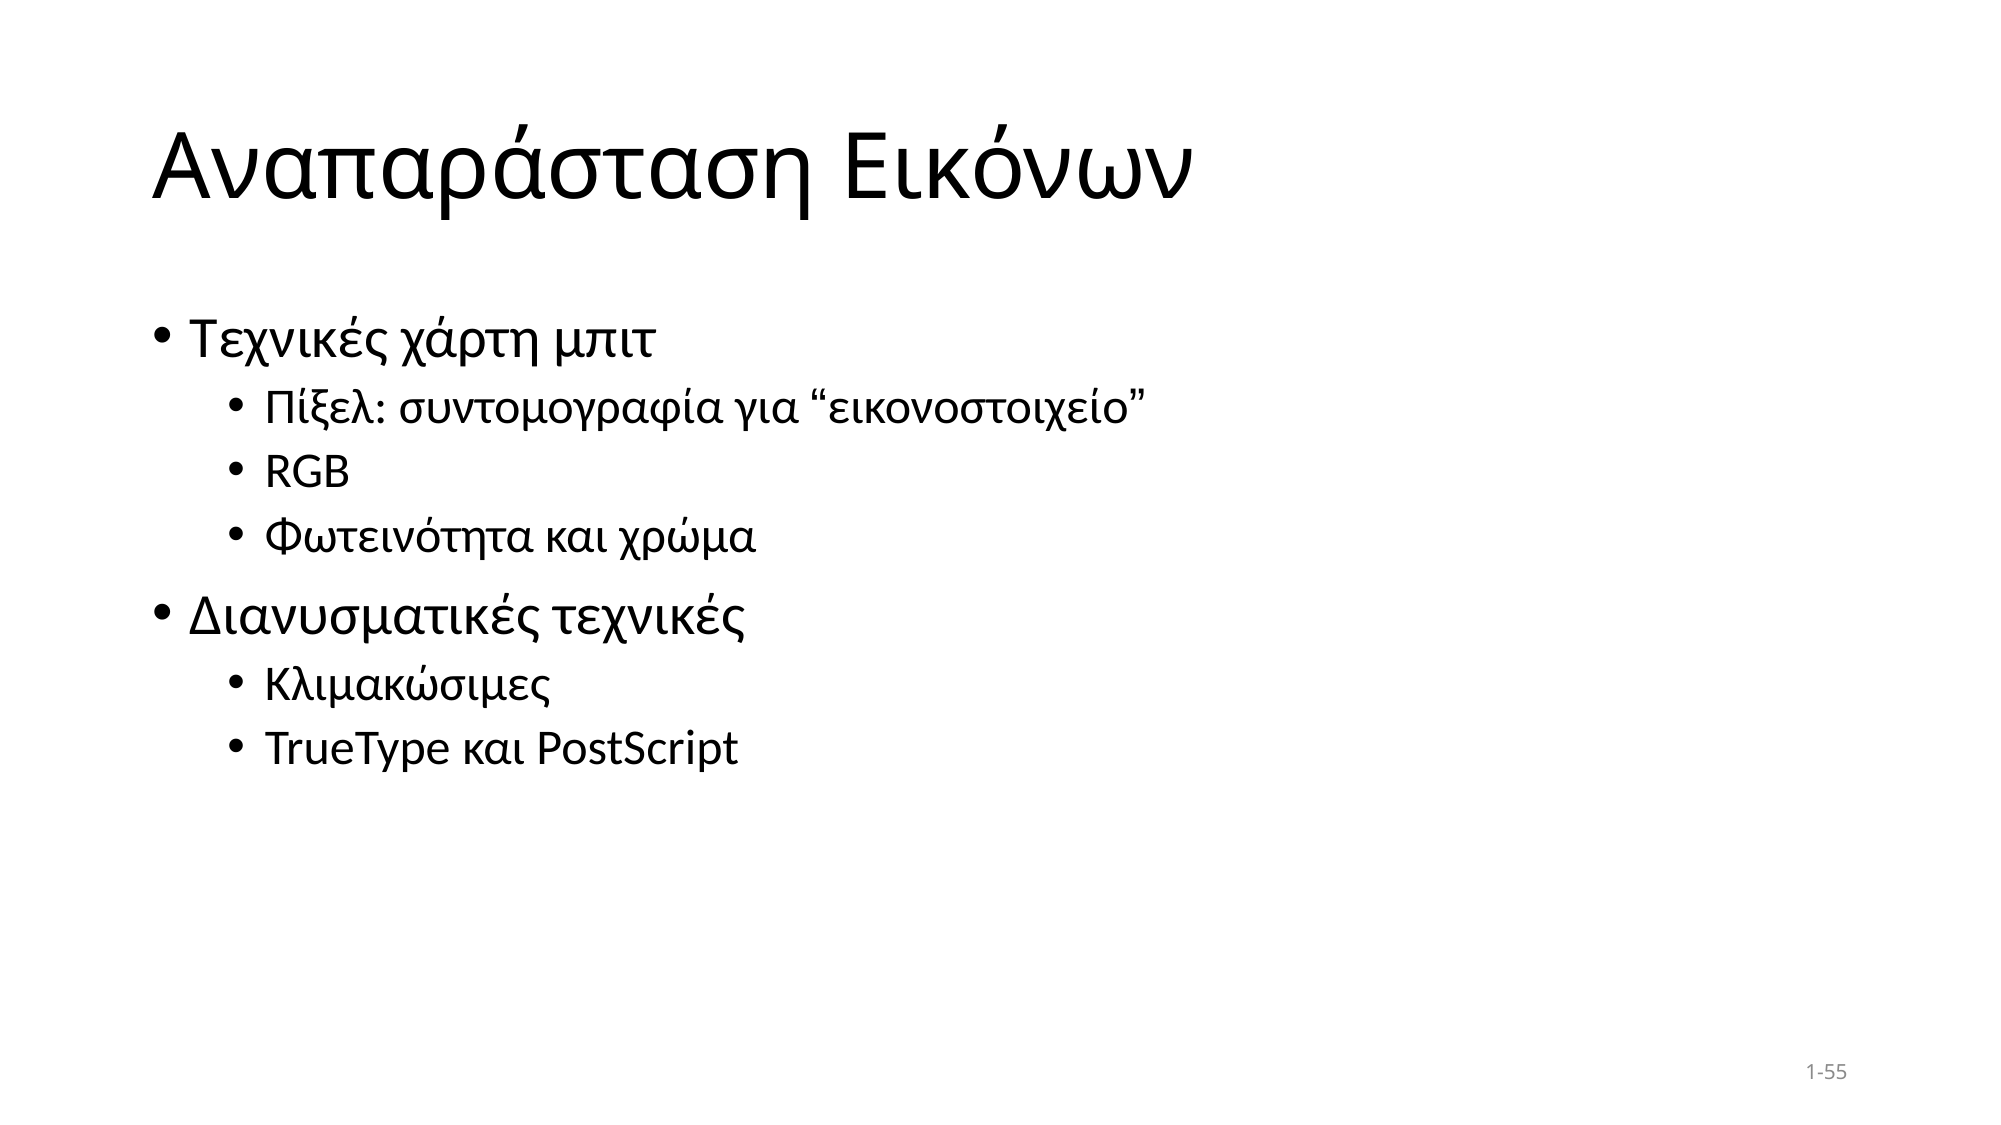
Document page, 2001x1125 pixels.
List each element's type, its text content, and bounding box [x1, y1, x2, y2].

list Τεχνικές χάρτη μπιτ Πίξελ: συντομογραφία για “εικονοστοιχείο” RGB Φωτεινότητα και χρώμα Διανυσματικές τεχνικές Κλιμακώσιμες TrueType και PostScript [137, 299, 1863, 1014]
title Αναπαράσταση Εικόνων [137, 59, 1863, 278]
slide_number 1-55 [1412, 1042, 1863, 1103]
